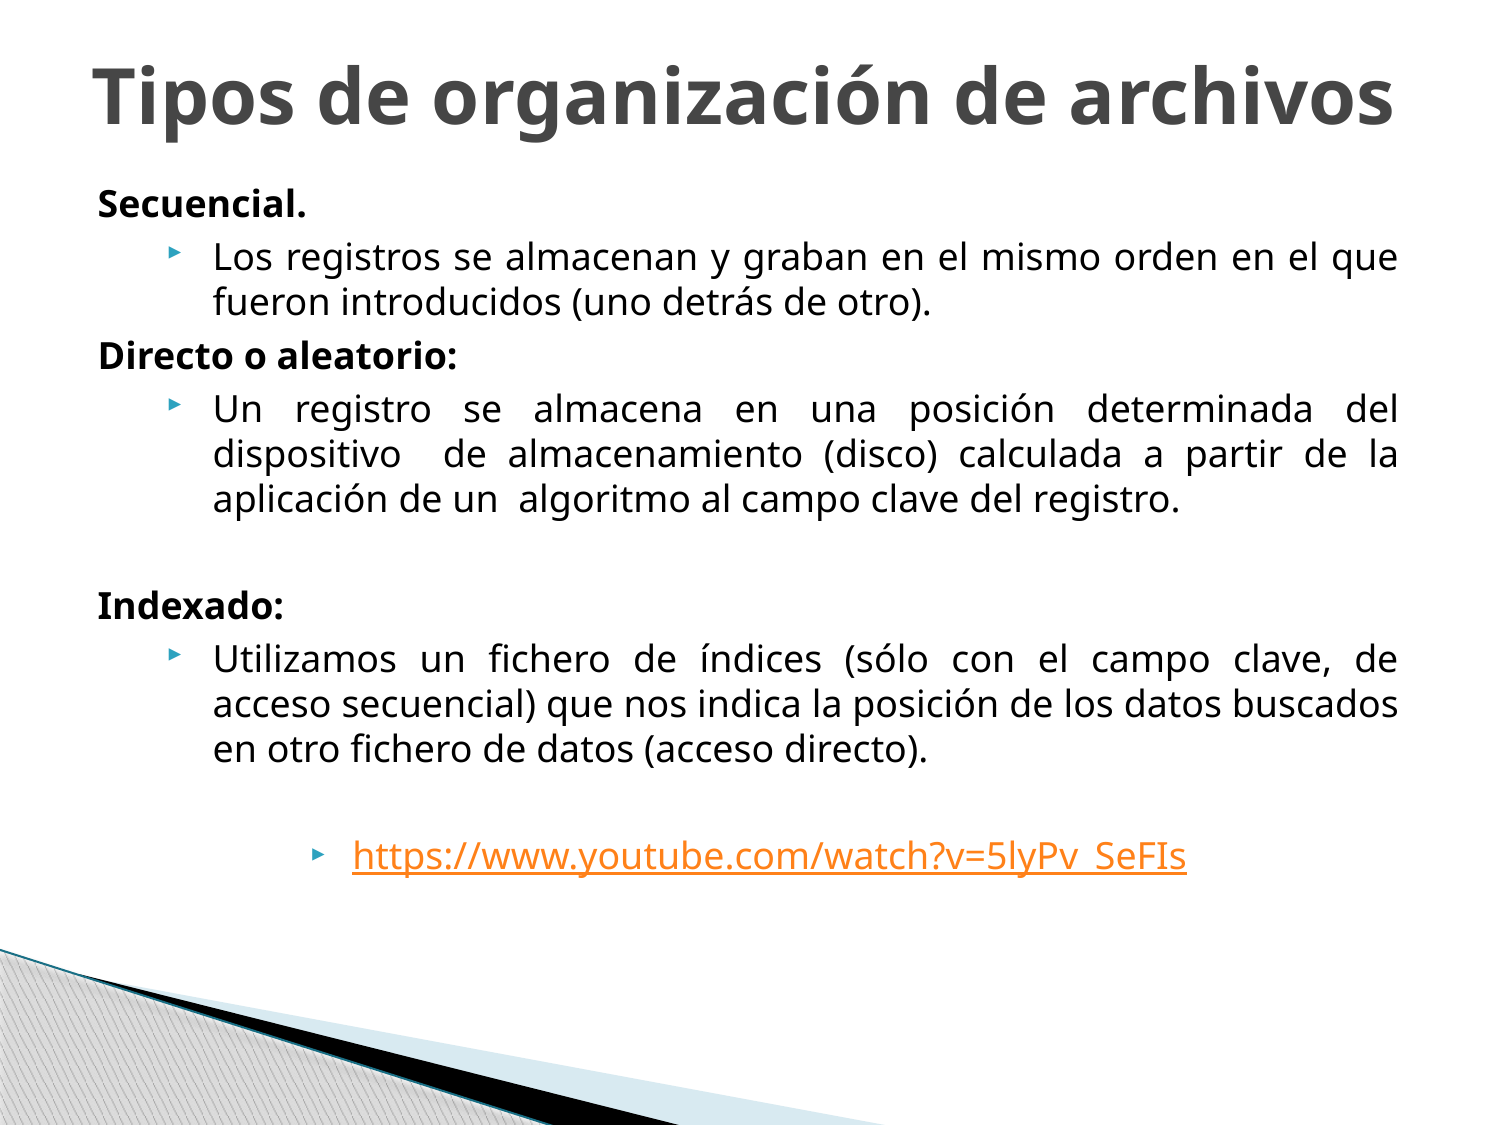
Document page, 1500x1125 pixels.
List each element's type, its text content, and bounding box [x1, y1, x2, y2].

list Secuencial. Los registros se almacenan y graban en el mismo orden en el que fueron introducidos (uno detrás de otro). Directo o aleatorio: Un registro se almacena en una posición determinada del dispositivo de almacenamiento (disco) calculada a partir de la aplicación de un algoritmo al campo clave del registro. Indexado: Utilizamos un fichero de índices (sólo con el campo clave, de acceso secuencial) que nos indica la posición de los datos buscados en otro fichero de datos (acceso directo). https://www.youtube.com/watch?v=5lyPv_SeFIs [64, 172, 1415, 916]
title Tipos de organización de archivos [76, 0, 1427, 188]
